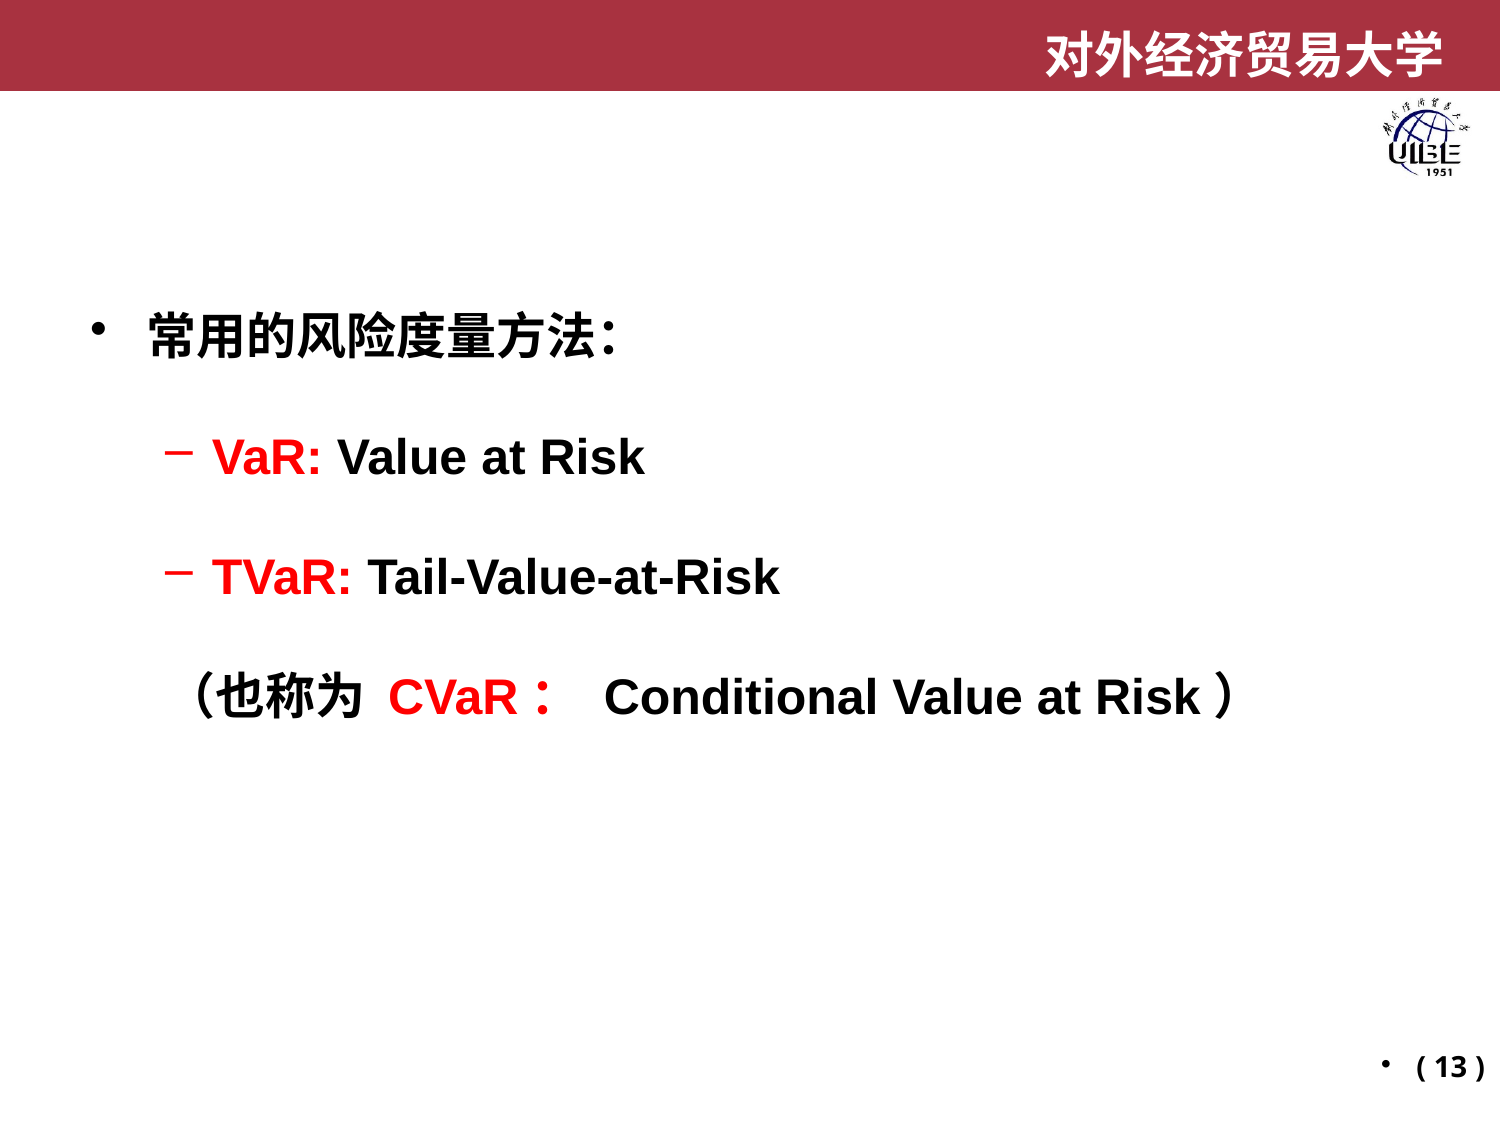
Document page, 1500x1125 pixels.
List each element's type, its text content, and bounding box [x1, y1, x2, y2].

picture [0, 0, 1500, 182]
list 常用的风险度量方法： VaR: Value at Risk TVaR: Tail-Value-at-Risk （也称为 CVaR： Conditional Value at Risk） [75, 237, 1425, 1006]
slide_number ( 13 ) [1149, 1024, 1500, 1103]
